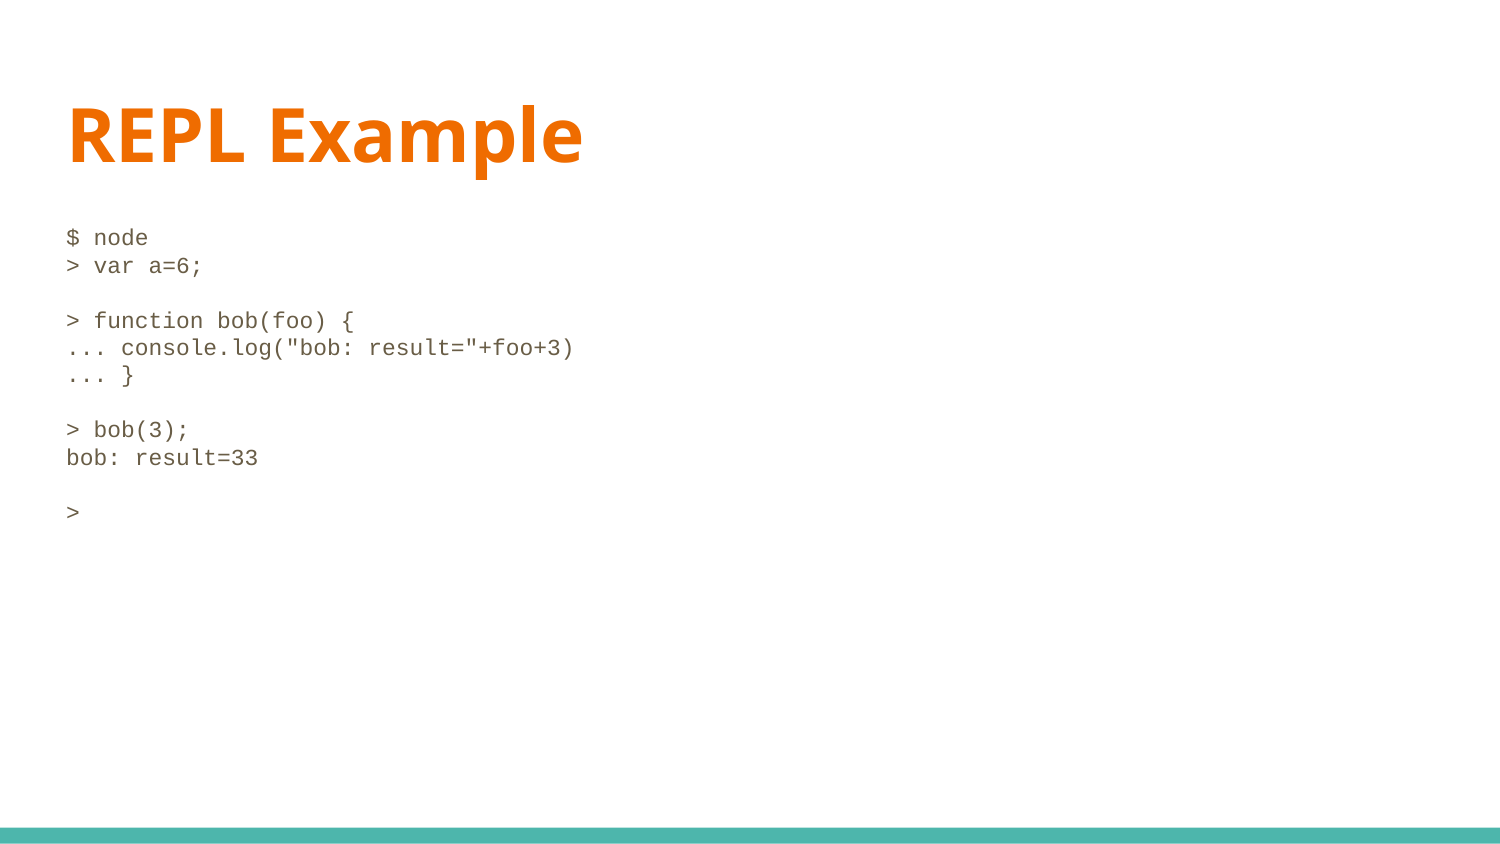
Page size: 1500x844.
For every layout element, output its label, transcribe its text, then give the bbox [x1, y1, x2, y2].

list $ node > var a=6; > function bob(foo) { ... console.log("bob: result="+foo+3) ... } > bob(3); bob: result=33 > [51, 207, 1449, 750]
title REPL Example [51, 72, 1449, 189]
